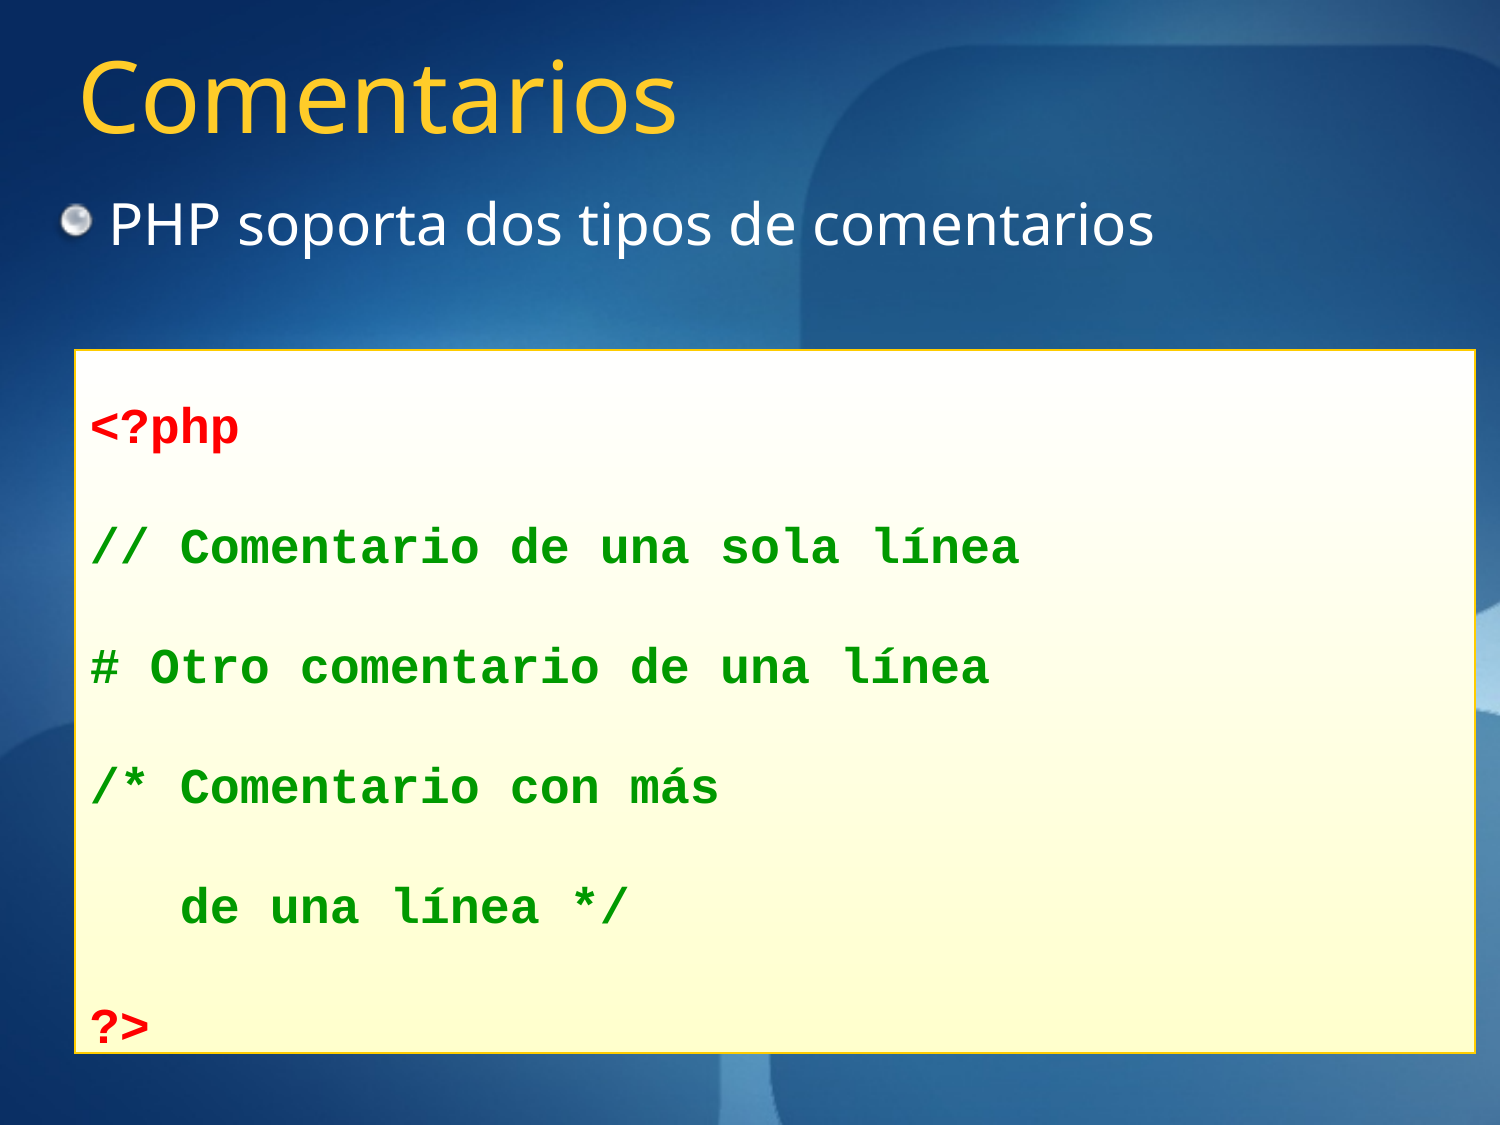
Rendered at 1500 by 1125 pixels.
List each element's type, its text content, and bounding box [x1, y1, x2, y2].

list PHP soporta dos tipos de comentarios [37, 189, 1414, 266]
text_box <?php // Comentario de una sola línea # Otro comentario de una línea /* Comentario con más de una línea */ ?> [75, 349, 1475, 1053]
picture [0, 0, 1500, 1125]
title Comentarios [62, 43, 1440, 163]
